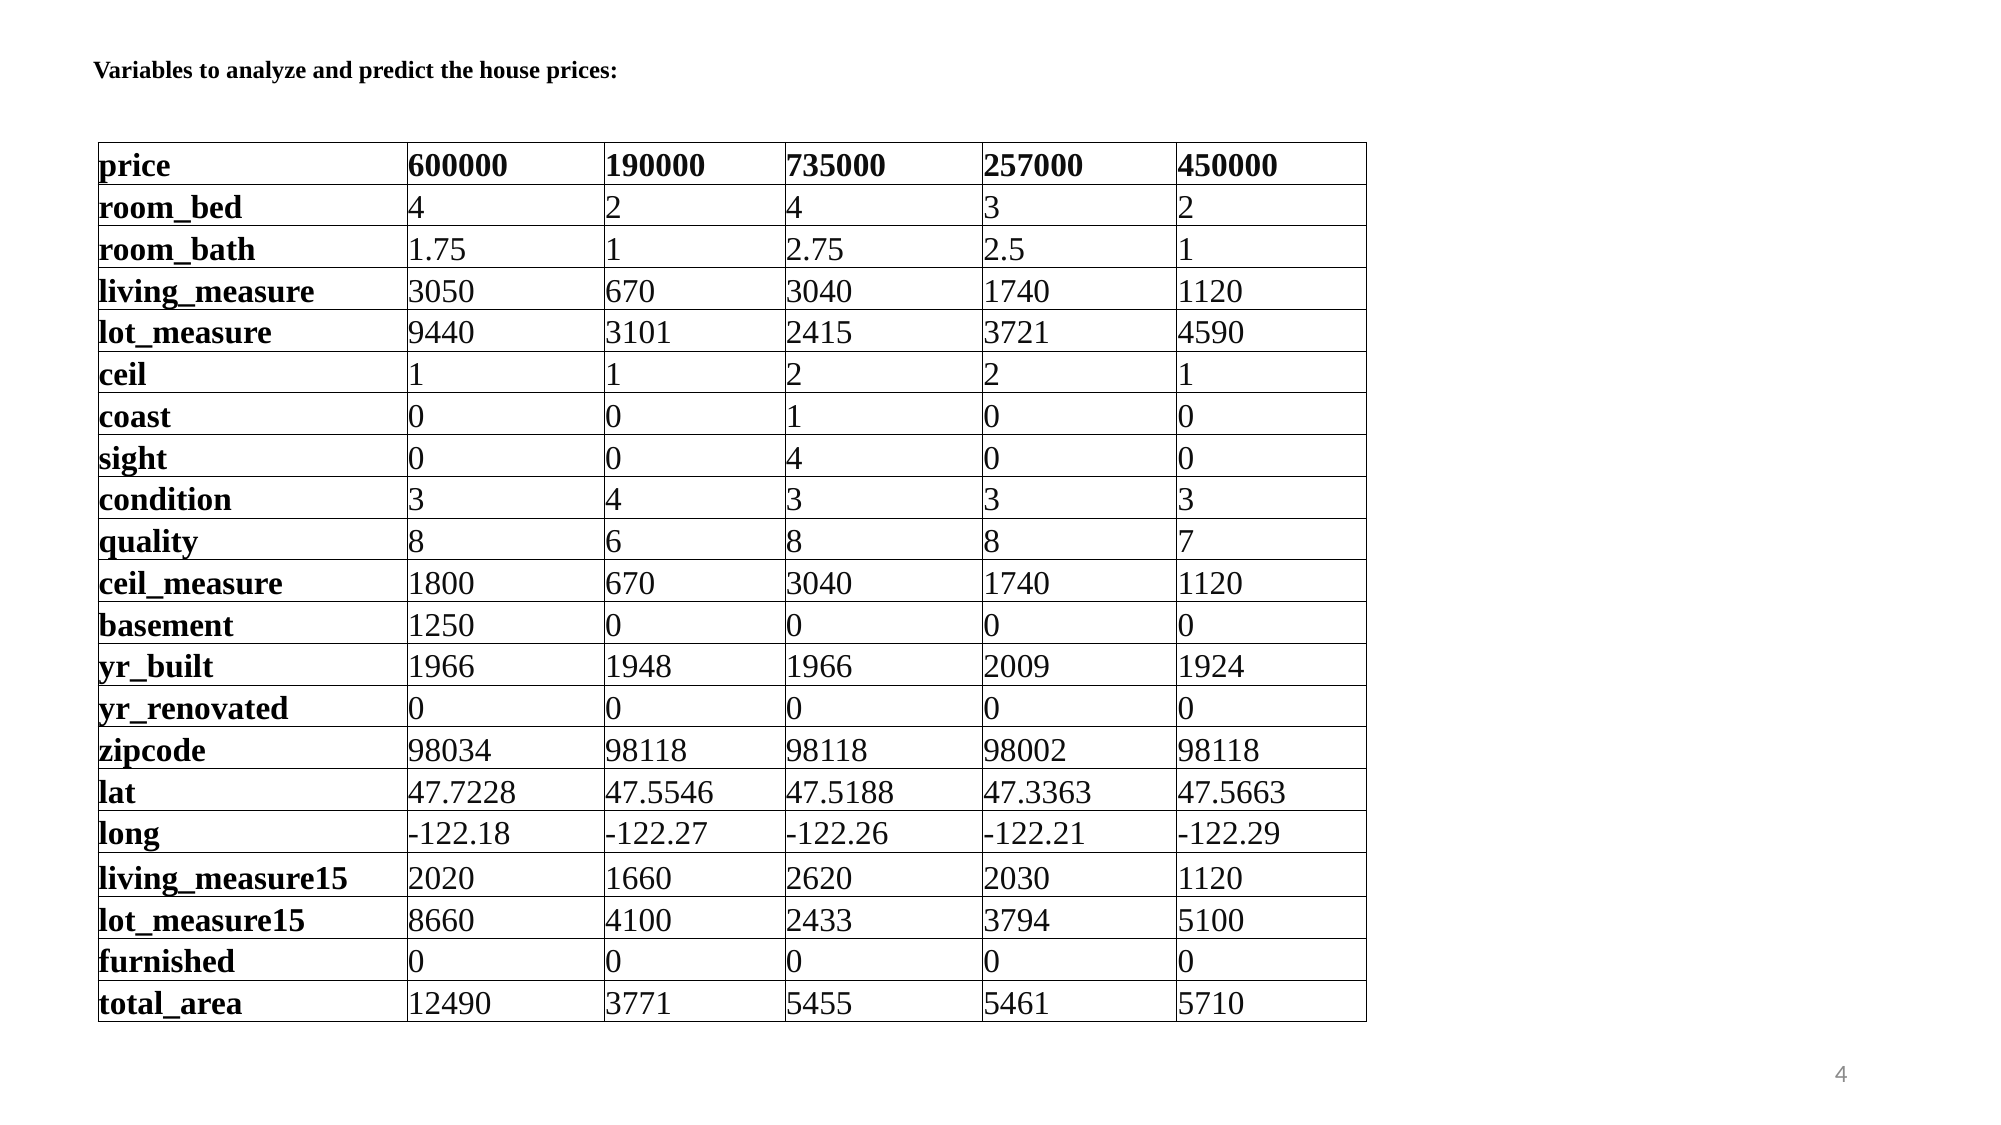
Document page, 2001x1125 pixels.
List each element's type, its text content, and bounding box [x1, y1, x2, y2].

table_cell 0 [1177, 393, 1366, 434]
table_cell 2020 [408, 853, 604, 896]
table_cell 98034 [408, 727, 604, 768]
table_cell 12490 [408, 981, 604, 1021]
table_cell ceil [99, 352, 407, 392]
table_cell 4 [786, 435, 982, 476]
table_cell 0 [1177, 939, 1366, 980]
table_header 190000 [605, 143, 785, 184]
table_cell 4 [408, 185, 604, 225]
table_cell 98118 [1177, 727, 1366, 768]
table_cell 1966 [786, 644, 982, 685]
table_cell 1800 [408, 560, 604, 601]
table_cell -122.29 [1177, 811, 1366, 852]
table_cell ceil_measure [99, 560, 407, 601]
table_cell 3050 [408, 268, 604, 309]
table_cell 8 [983, 519, 1176, 559]
table_cell lot_measure15 [99, 897, 407, 938]
table_cell 4100 [605, 897, 785, 938]
table_cell 1740 [983, 268, 1176, 309]
table_cell condition [99, 477, 407, 518]
table_cell 8 [408, 519, 604, 559]
table_cell 5455 [786, 981, 982, 1021]
table_cell 1.75 [408, 226, 604, 267]
table_cell 9440 [408, 310, 604, 351]
table_cell 1740 [983, 560, 1176, 601]
table_cell room_bed [99, 185, 407, 225]
table_cell 0 [983, 686, 1176, 726]
table_cell 3 [983, 185, 1176, 225]
table_cell 2 [605, 185, 785, 225]
table_cell 1 [605, 352, 785, 392]
table_cell 0 [605, 393, 785, 434]
table_cell yr_renovated [99, 686, 407, 726]
table_cell living_measure [99, 268, 407, 309]
table_cell 3 [1177, 477, 1366, 518]
table_cell 0 [605, 602, 785, 643]
table_cell 2030 [983, 853, 1176, 896]
table_cell 1250 [408, 602, 604, 643]
table_cell 1 [1177, 352, 1366, 392]
table_cell 670 [605, 268, 785, 309]
table_cell 4 [605, 477, 785, 518]
table_cell 2 [983, 352, 1176, 392]
table_cell 2.75 [786, 226, 982, 267]
table_cell 0 [408, 686, 604, 726]
table_cell quality [99, 519, 407, 559]
table_header price [99, 143, 407, 184]
table_cell furnished [99, 939, 407, 980]
table_cell 2433 [786, 897, 982, 938]
table_cell 1 [408, 352, 604, 392]
table_cell 0 [605, 939, 785, 980]
table_cell total_area [99, 981, 407, 1021]
table_cell 4590 [1177, 310, 1366, 351]
table_cell 0 [1177, 686, 1366, 726]
table_cell 2.5 [983, 226, 1176, 267]
table_cell 3040 [786, 268, 982, 309]
table_cell 47.3363 [983, 769, 1176, 810]
table_cell 2620 [786, 853, 982, 896]
table_cell 5461 [983, 981, 1176, 1021]
table_cell coast [99, 393, 407, 434]
table_cell 3 [786, 477, 982, 518]
table_cell 8660 [408, 897, 604, 938]
table_cell 3 [983, 477, 1176, 518]
table_cell 7 [1177, 519, 1366, 559]
table_cell 3771 [605, 981, 785, 1021]
table_cell 0 [983, 939, 1176, 980]
title Variables to analyze and predict the house prices: [78, 22, 1863, 129]
table_cell 3101 [605, 310, 785, 351]
table_header 600000 [408, 143, 604, 184]
table_cell -122.27 [605, 811, 785, 852]
table_cell 2009 [983, 644, 1176, 685]
table_cell 0 [605, 435, 785, 476]
table_cell 1120 [1177, 853, 1366, 896]
table_cell 1 [605, 226, 785, 267]
table_cell -122.21 [983, 811, 1176, 852]
table_cell 47.5663 [1177, 769, 1366, 810]
table_cell -122.18 [408, 811, 604, 852]
table_cell 0 [408, 435, 604, 476]
table_cell 670 [605, 560, 785, 601]
table_cell 1120 [1177, 268, 1366, 309]
table_cell 98118 [786, 727, 982, 768]
slide_number 4 [1412, 1042, 1863, 1103]
table_cell 6 [605, 519, 785, 559]
table_cell 1 [786, 393, 982, 434]
table_cell 98002 [983, 727, 1176, 768]
table_cell 1948 [605, 644, 785, 685]
table_cell 1924 [1177, 644, 1366, 685]
table_cell 0 [786, 602, 982, 643]
table_cell 5100 [1177, 897, 1366, 938]
table_cell 2 [786, 352, 982, 392]
table_cell living_measure15 [99, 853, 407, 896]
table_cell basement [99, 602, 407, 643]
table_cell 8 [786, 519, 982, 559]
table_cell 0 [983, 393, 1176, 434]
table_cell long [99, 811, 407, 852]
table_cell 98118 [605, 727, 785, 768]
table_cell 1120 [1177, 560, 1366, 601]
table_cell lat [99, 769, 407, 810]
table_cell 47.5188 [786, 769, 982, 810]
table_cell 2415 [786, 310, 982, 351]
table_header 735000 [786, 143, 982, 184]
table_cell 3040 [786, 560, 982, 601]
table_cell 0 [983, 602, 1176, 643]
table_cell sight [99, 435, 407, 476]
table_cell 0 [408, 393, 604, 434]
table_cell 3 [408, 477, 604, 518]
table_cell 3721 [983, 310, 1176, 351]
table_cell 47.7228 [408, 769, 604, 810]
table_cell 5710 [1177, 981, 1366, 1021]
table_cell 1660 [605, 853, 785, 896]
table_cell 0 [1177, 602, 1366, 643]
table_cell 1 [1177, 226, 1366, 267]
table_cell 0 [983, 435, 1176, 476]
table_cell lot_measure [99, 310, 407, 351]
table_cell 1966 [408, 644, 604, 685]
table_cell 0 [1177, 435, 1366, 476]
table_cell room_bath [99, 226, 407, 267]
table_cell -122.26 [786, 811, 982, 852]
table_header 257000 [983, 143, 1176, 184]
table_header 450000 [1177, 143, 1366, 184]
table_cell 2 [1177, 185, 1366, 225]
table_cell 0 [786, 939, 982, 980]
table_cell 0 [786, 686, 982, 726]
table_cell 3794 [983, 897, 1176, 938]
table_cell 47.5546 [605, 769, 785, 810]
table_cell yr_built [99, 644, 407, 685]
table_cell 0 [605, 686, 785, 726]
table_cell zipcode [99, 727, 407, 768]
table_cell 0 [408, 939, 604, 980]
table_cell 4 [786, 185, 982, 225]
